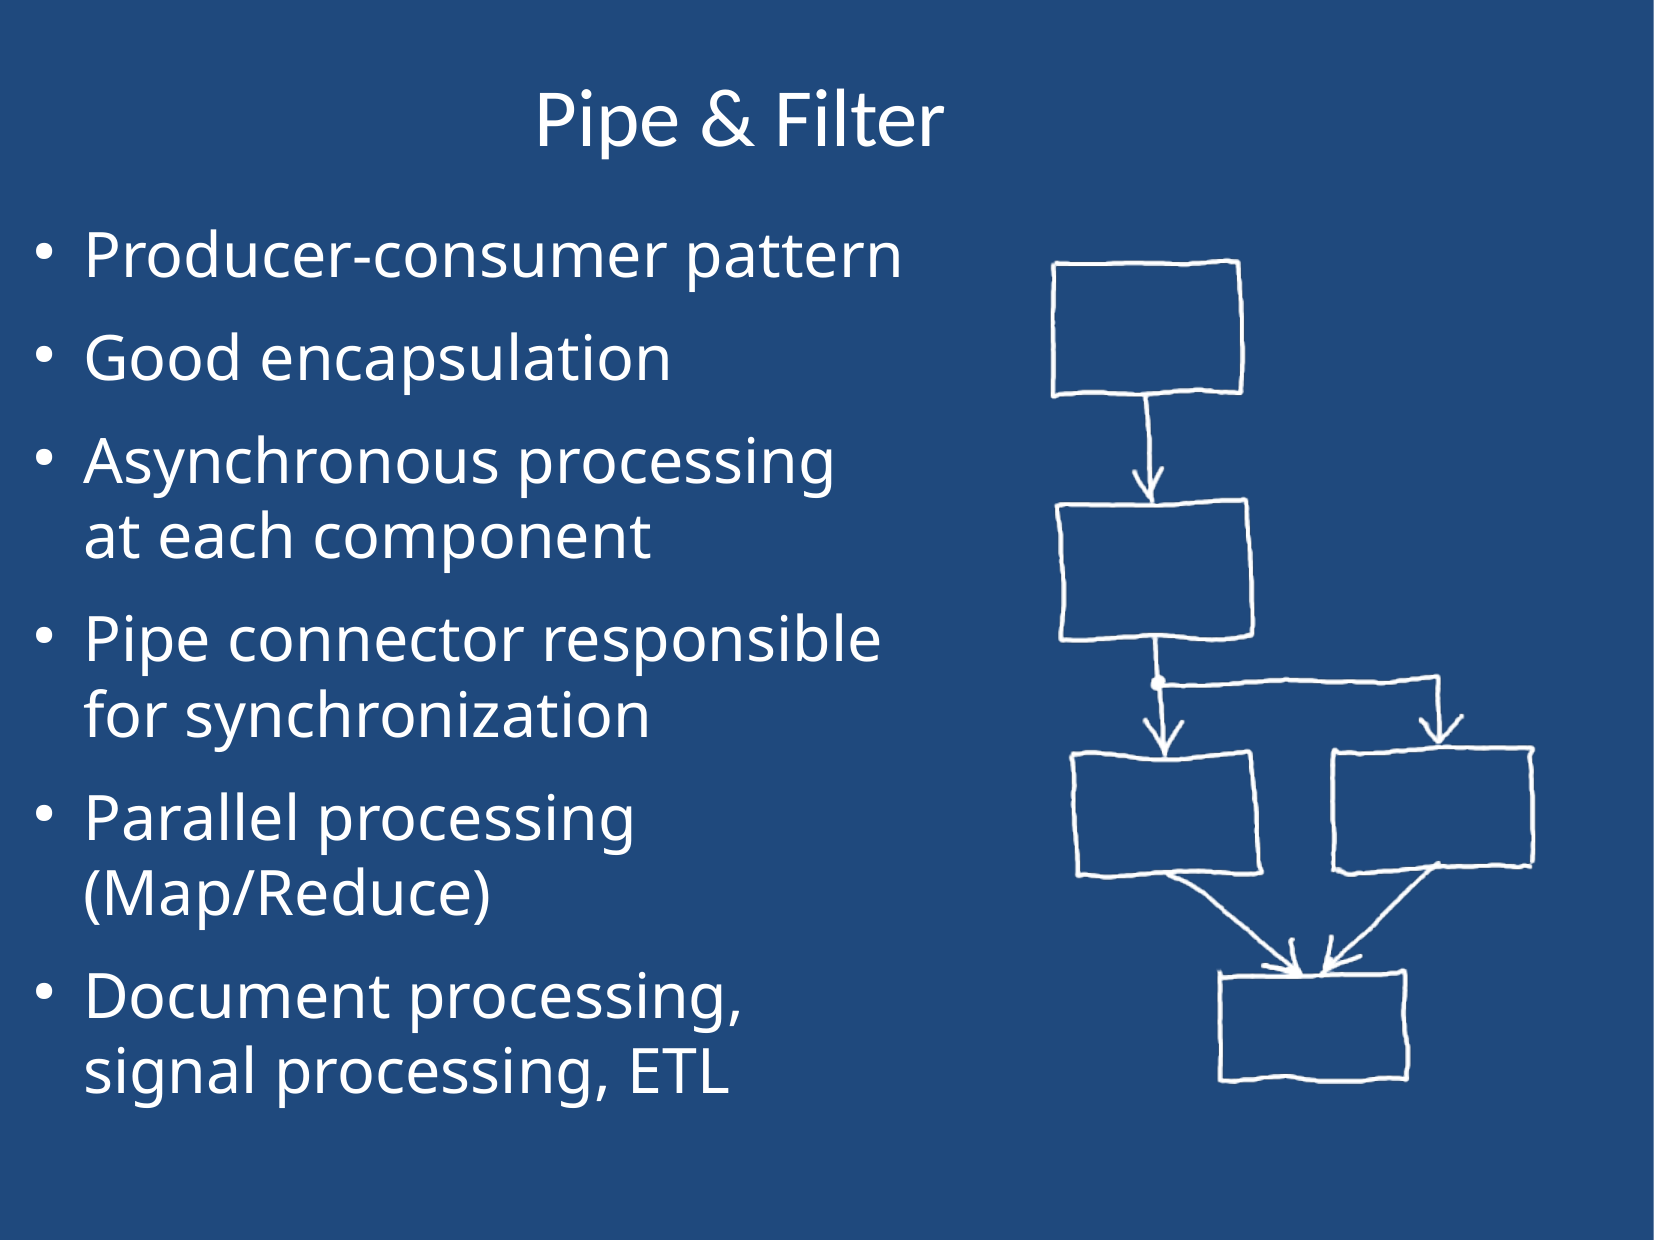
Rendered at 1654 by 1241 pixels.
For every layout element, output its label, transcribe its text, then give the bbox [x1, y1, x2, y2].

list Producer-consumer pattern Good encapsulation Asynchronous processing at each component Pipe connector responsible for synchronization Parallel processing (Map/Reduce) Document processing, signal processing, ETL [0, 206, 922, 1152]
picture [974, 208, 1614, 1123]
title Pipe & Filter [0, 55, 1483, 172]
